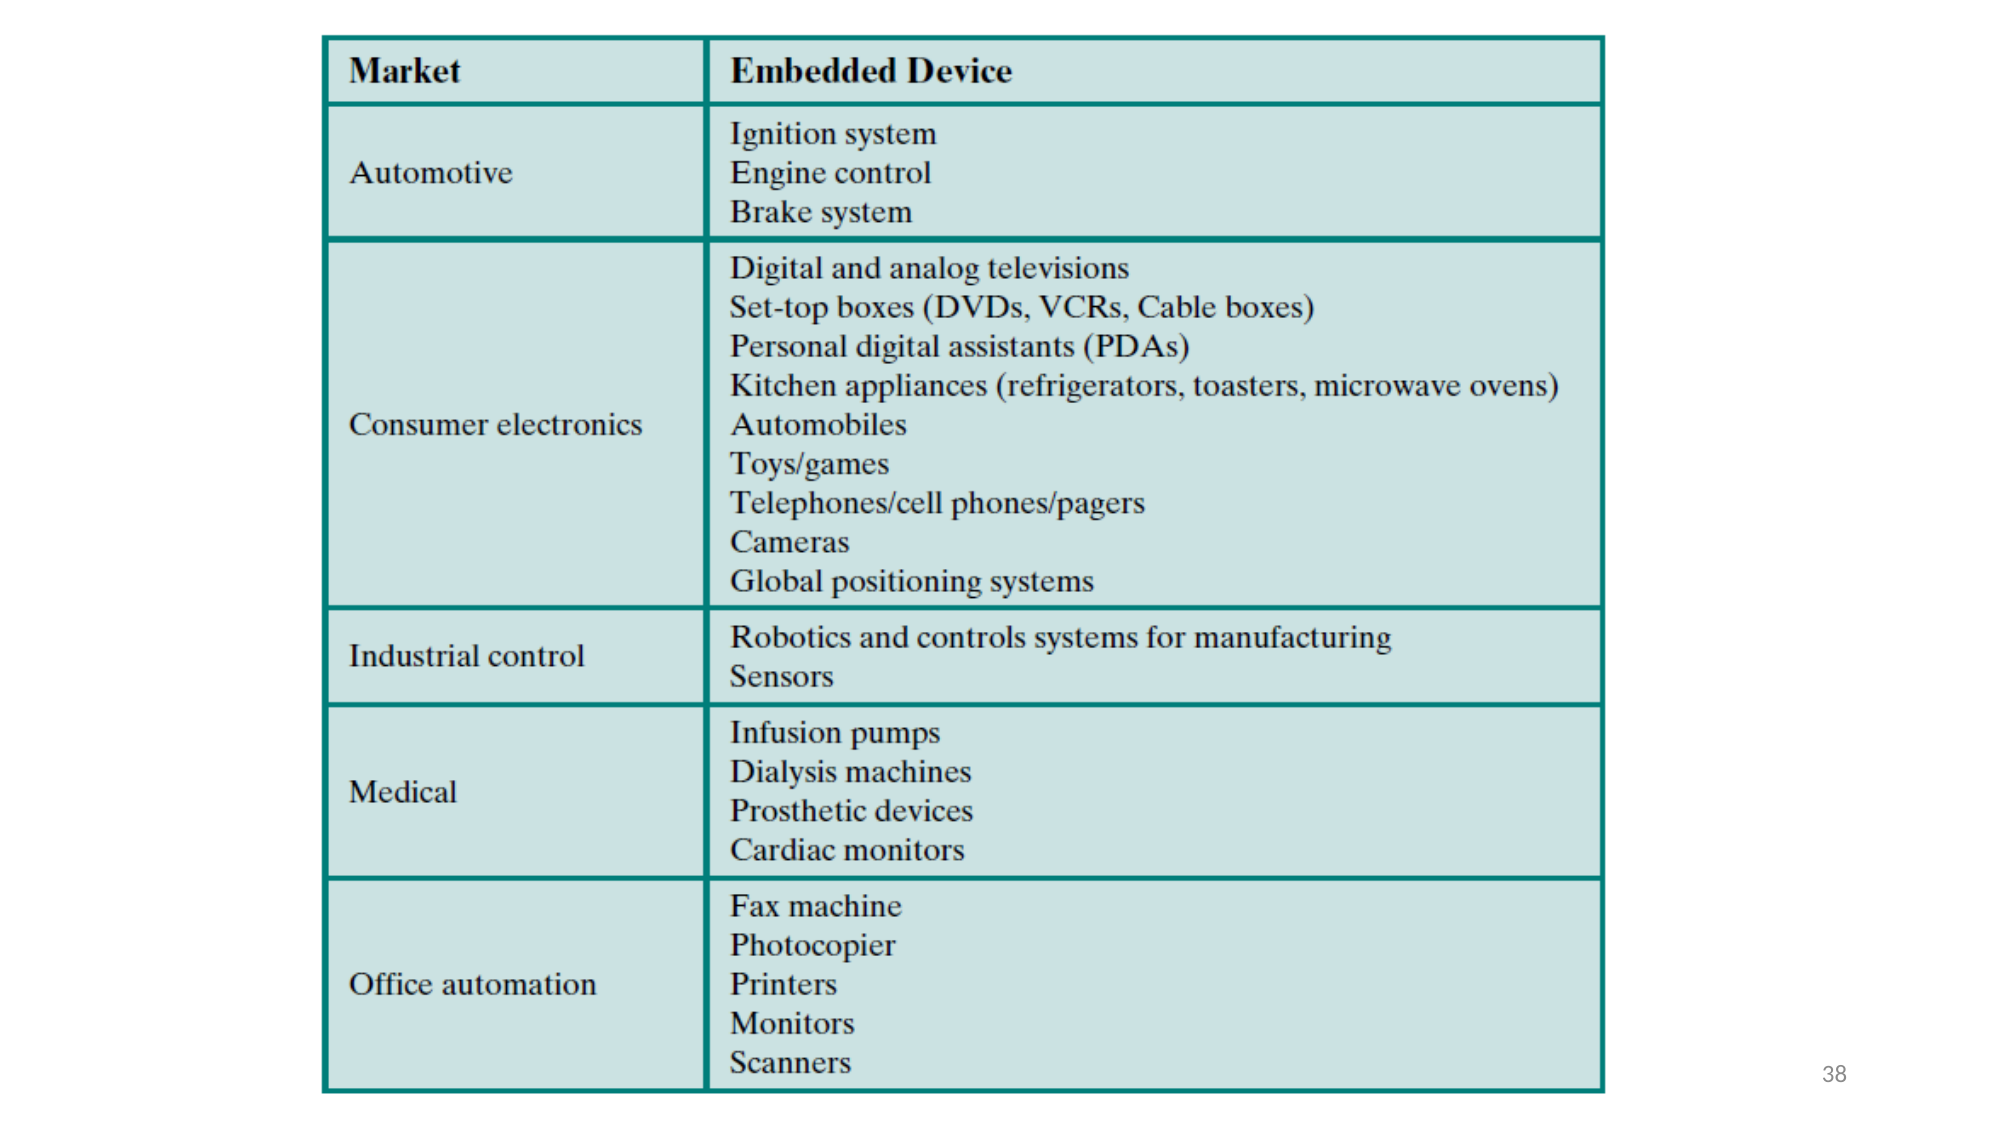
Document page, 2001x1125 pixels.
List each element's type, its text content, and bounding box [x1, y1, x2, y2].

picture [312, 27, 1614, 1104]
slide_number 38 [1614, 1042, 1863, 1103]
